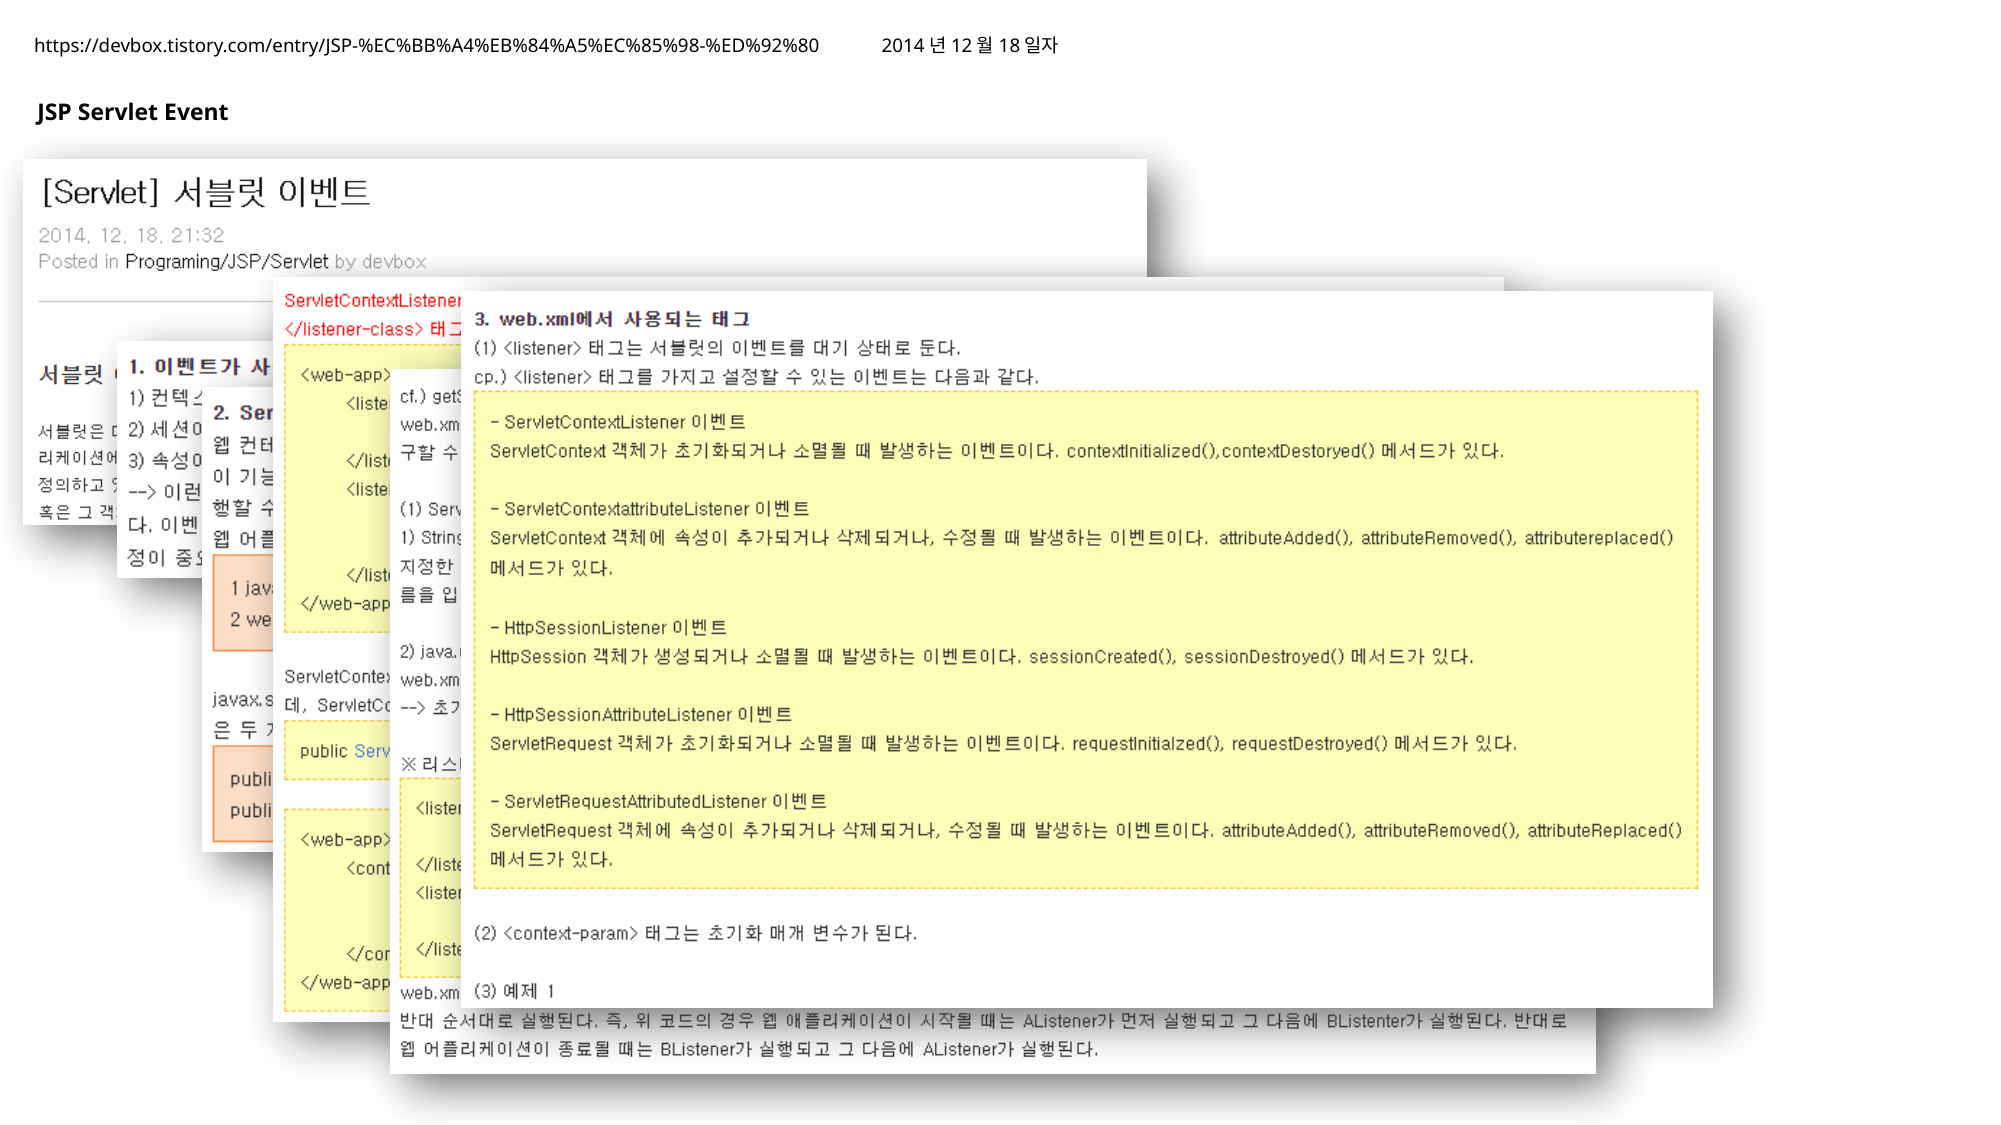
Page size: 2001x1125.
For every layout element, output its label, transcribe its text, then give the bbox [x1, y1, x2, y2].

picture [23, 159, 1713, 1074]
text_box https://devbox.tistory.com/entry/JSP-%EC%BB%A4%EB%84%A5%EC%85%98-%ED%92%80 [19, 25, 834, 64]
text_box JSP Servlet Event [22, 90, 244, 133]
text_box 2014년12월18일자 [866, 25, 1074, 64]
